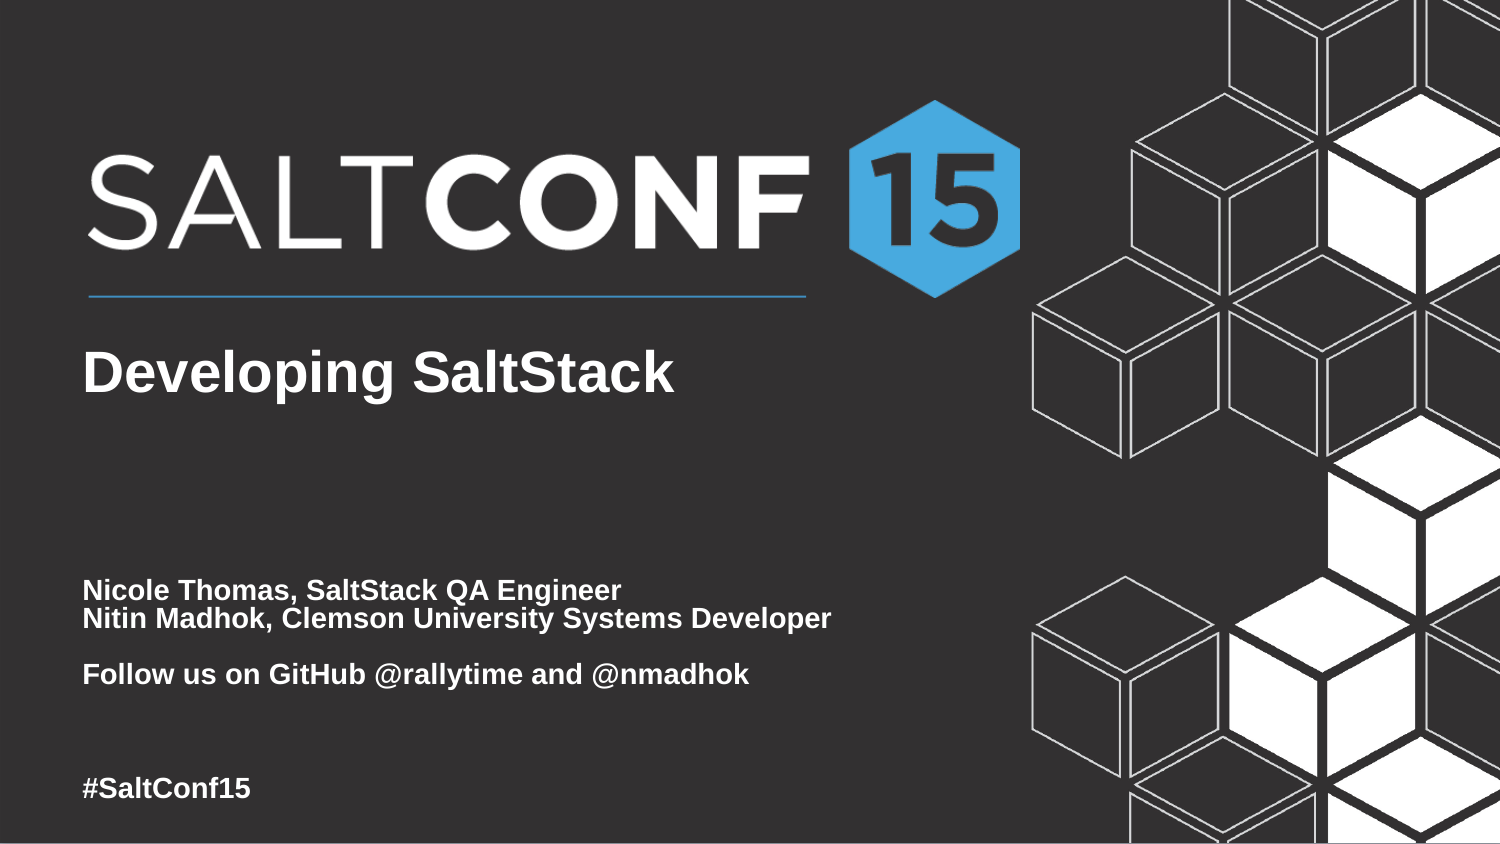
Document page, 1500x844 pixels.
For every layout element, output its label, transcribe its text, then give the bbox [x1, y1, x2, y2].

text_box Developing SaltStack [67, 340, 774, 423]
picture [0, 0, 1500, 844]
text_box Nicole Thomas, SaltStack QA Engineer Nitin Madhok, Clemson University Systems Developer Follow us on GitHub @rallytime and @nmadhok [67, 570, 881, 623]
text_box #SaltConf15 [67, 768, 1077, 820]
